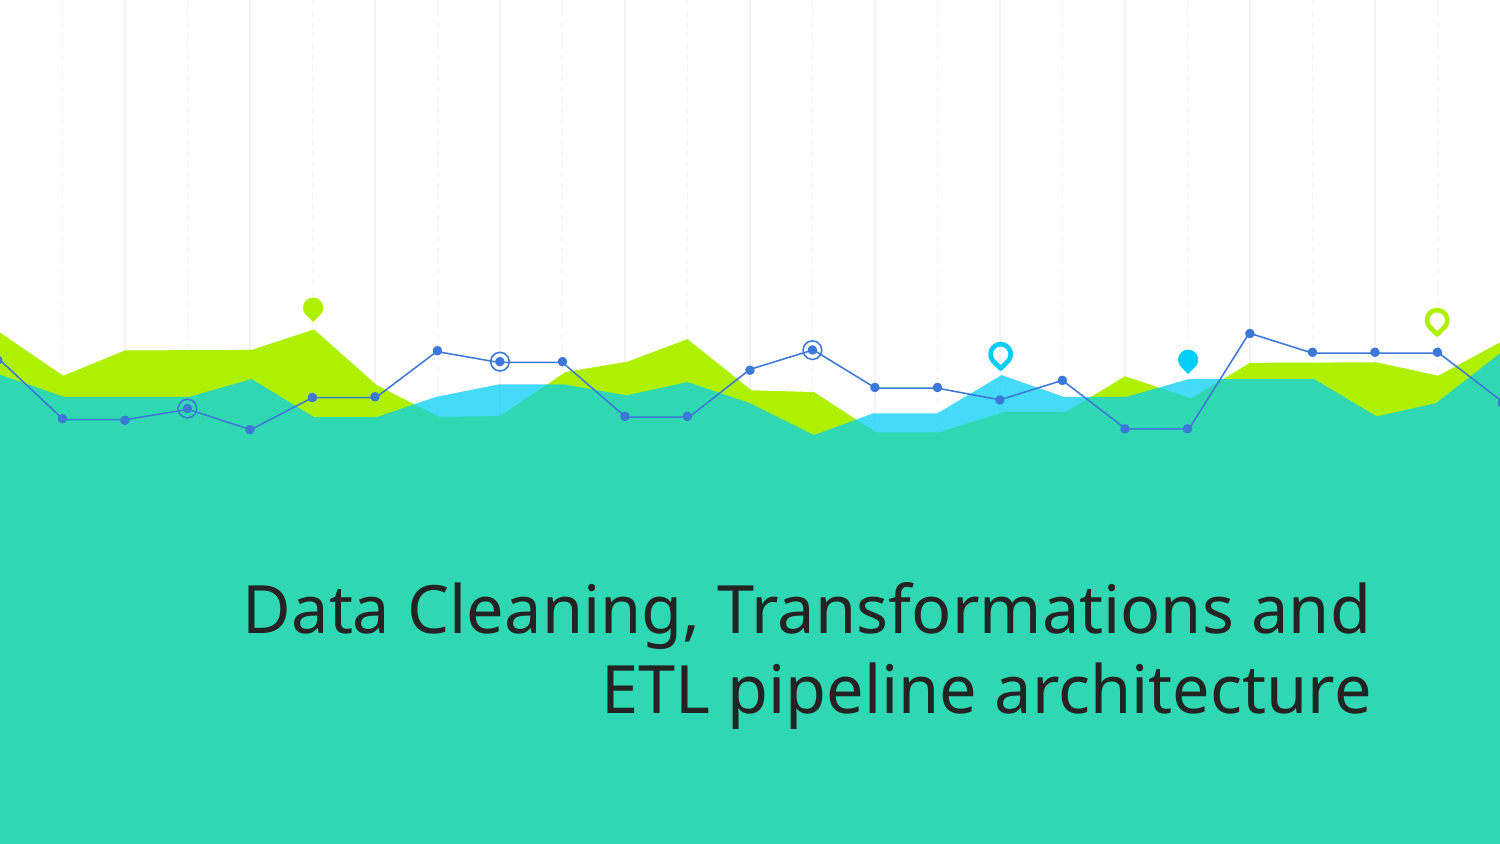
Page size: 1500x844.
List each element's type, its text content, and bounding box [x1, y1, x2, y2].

title Data Cleaning, Transformations and ETL pipeline architecture [138, 551, 1388, 742]
